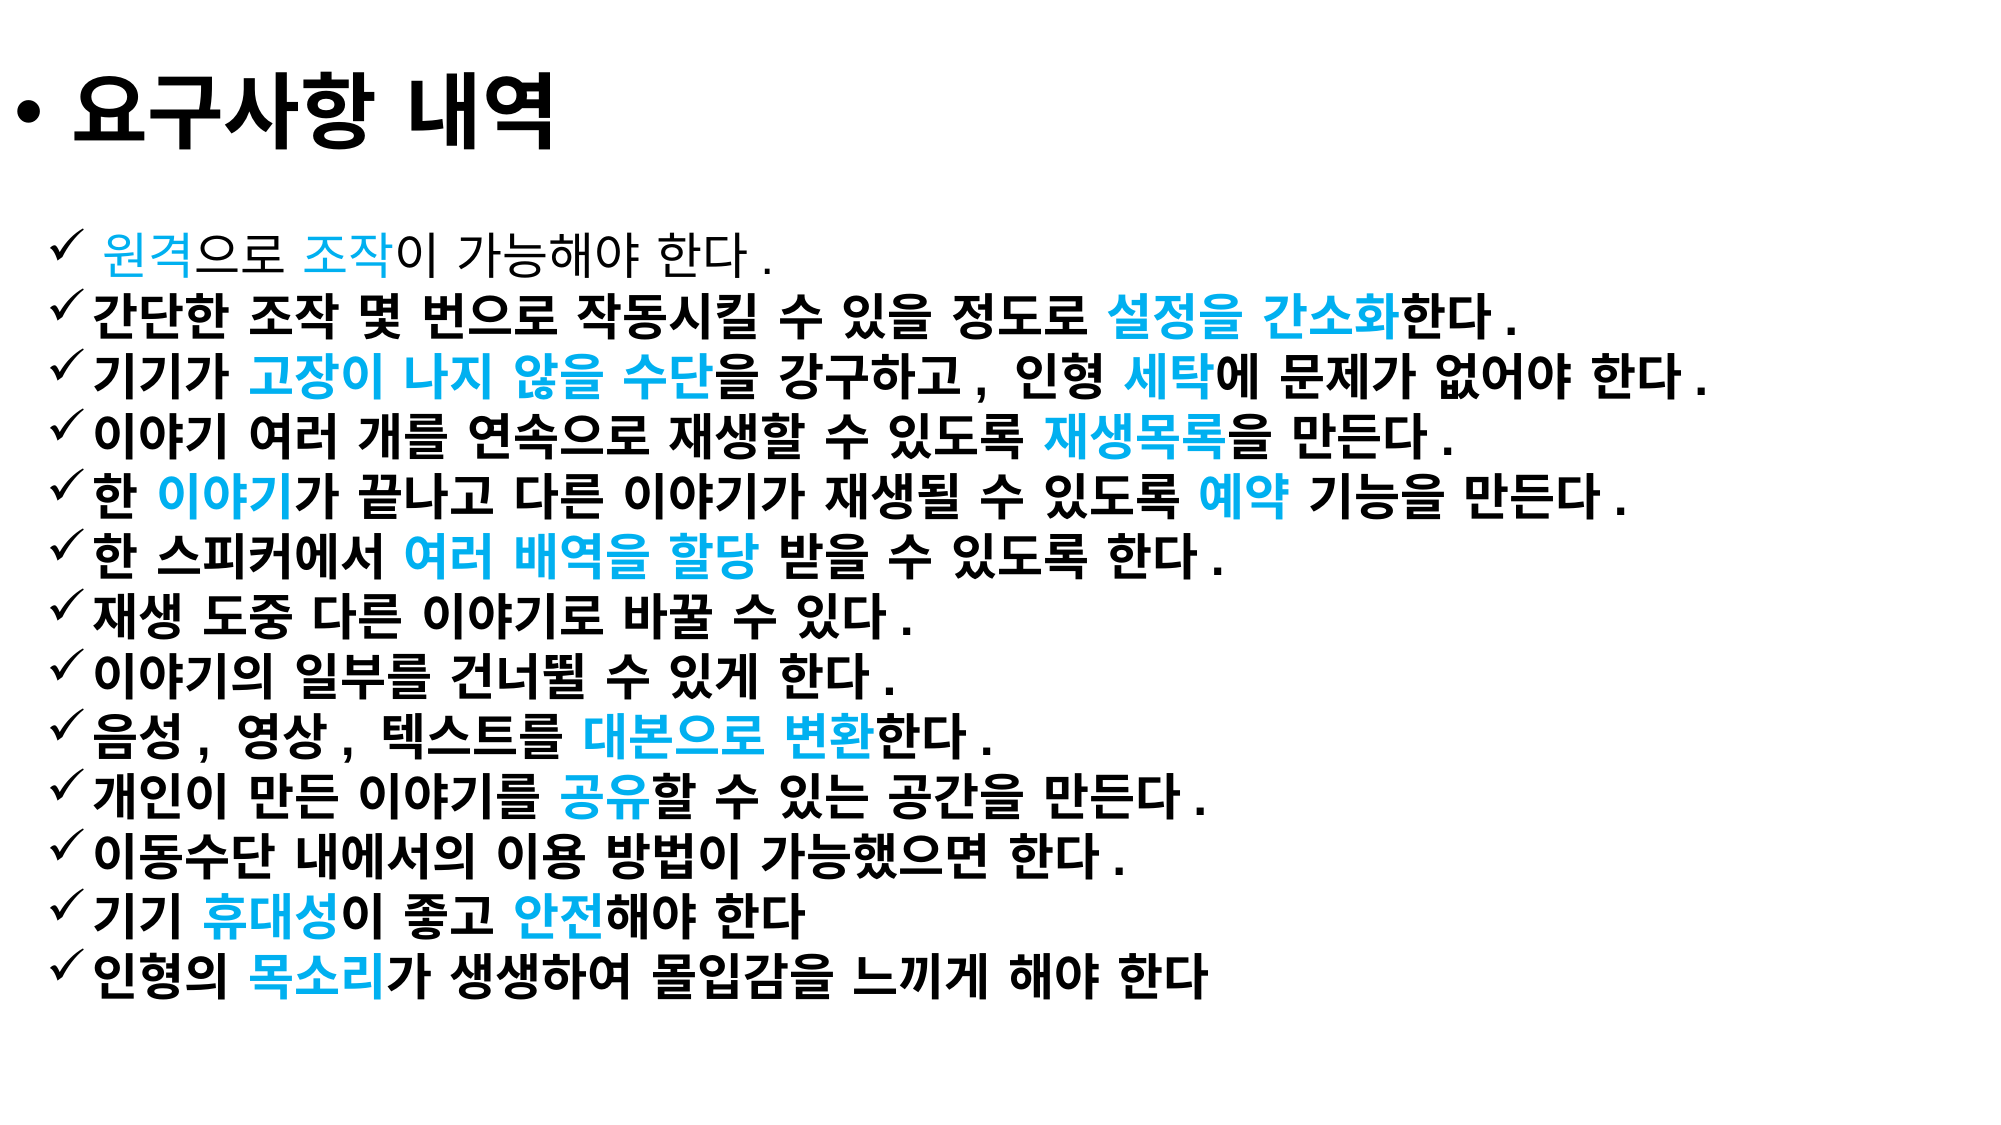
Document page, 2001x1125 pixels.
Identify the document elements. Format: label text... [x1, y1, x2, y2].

text_box 원격으로 조작이 가능해야 한다. 간단한 조작 몇 번으로 작동시킬 수 있을 정도로 설정을 간소화한다. 기기가 고장이 나지 않을 수단을 강구하고, 인형 세탁에 문제가 없어야 한다. 이야기 여러 개를 연속으로 재생할 수 있도록 재생목록을 만든다. 한 이야기가 끝나고 다른 이야기가 재생될 수 있도록 예약 기능을 만든다. 한 스피커에서 여러 배역을 할당 받을 수 있도록 한다. 재생 도중 다른 이야기로 바꿀 수 있다. 이야기의 일부를 건너뛸 수 있게 한다. 음성, 영상, 텍스트를 대본으로 변환한다. 개인이 만든 이야기를 공유할 수 있는 공간을 만든다. 이동수단 내에서의 이용 방법이 가능했으면 한다. 기기 휴대성이 좋고 안전해야 한다 인형의 목소리가 생생하여 몰입감을 느끼게 해야 한다 [31, 163, 1934, 1072]
text_box 요구사항 내역 [0, 53, 1725, 179]
